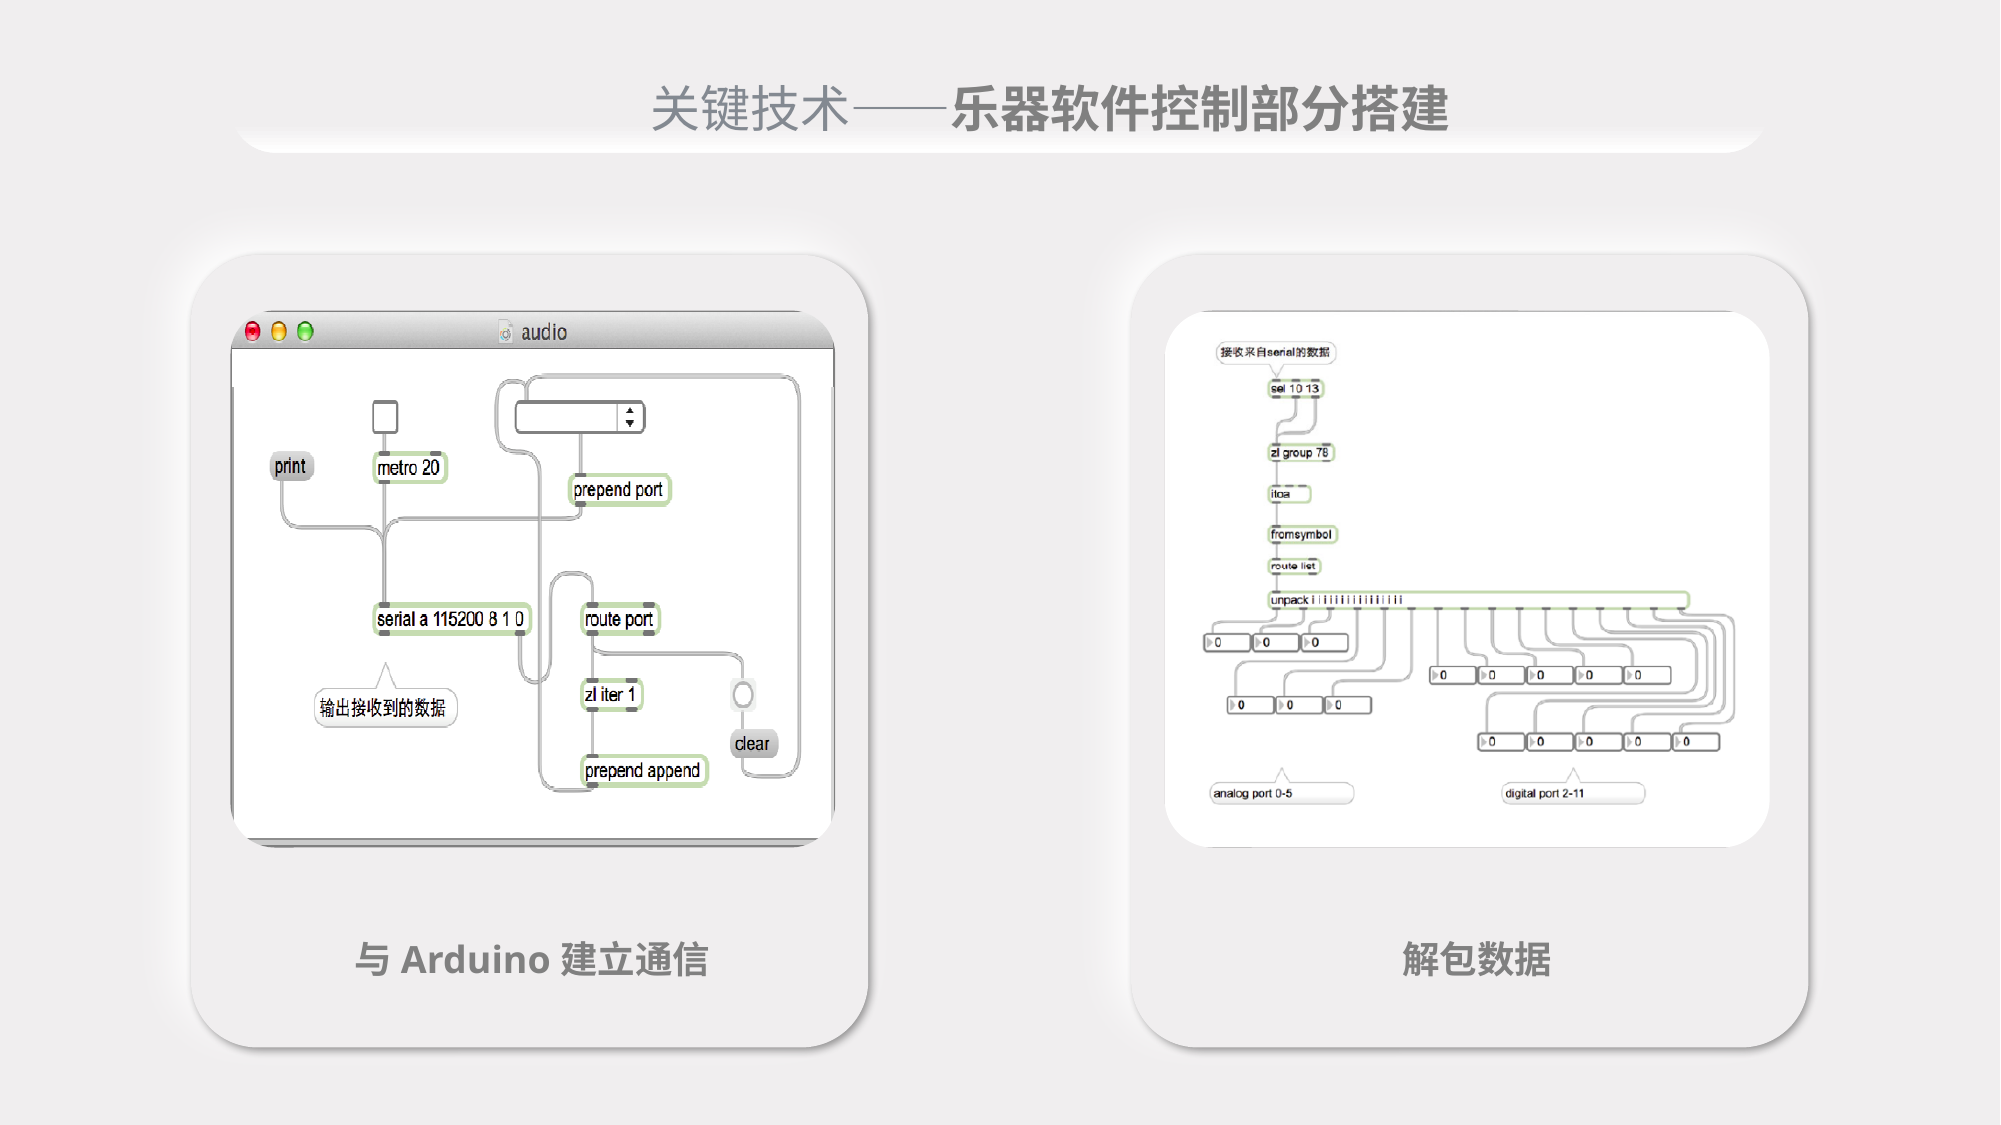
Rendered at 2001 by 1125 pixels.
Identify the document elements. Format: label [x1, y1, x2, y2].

text_box [1131, 254, 1809, 1048]
text_box [190, 254, 869, 1048]
text_box [230, 62, 1770, 153]
